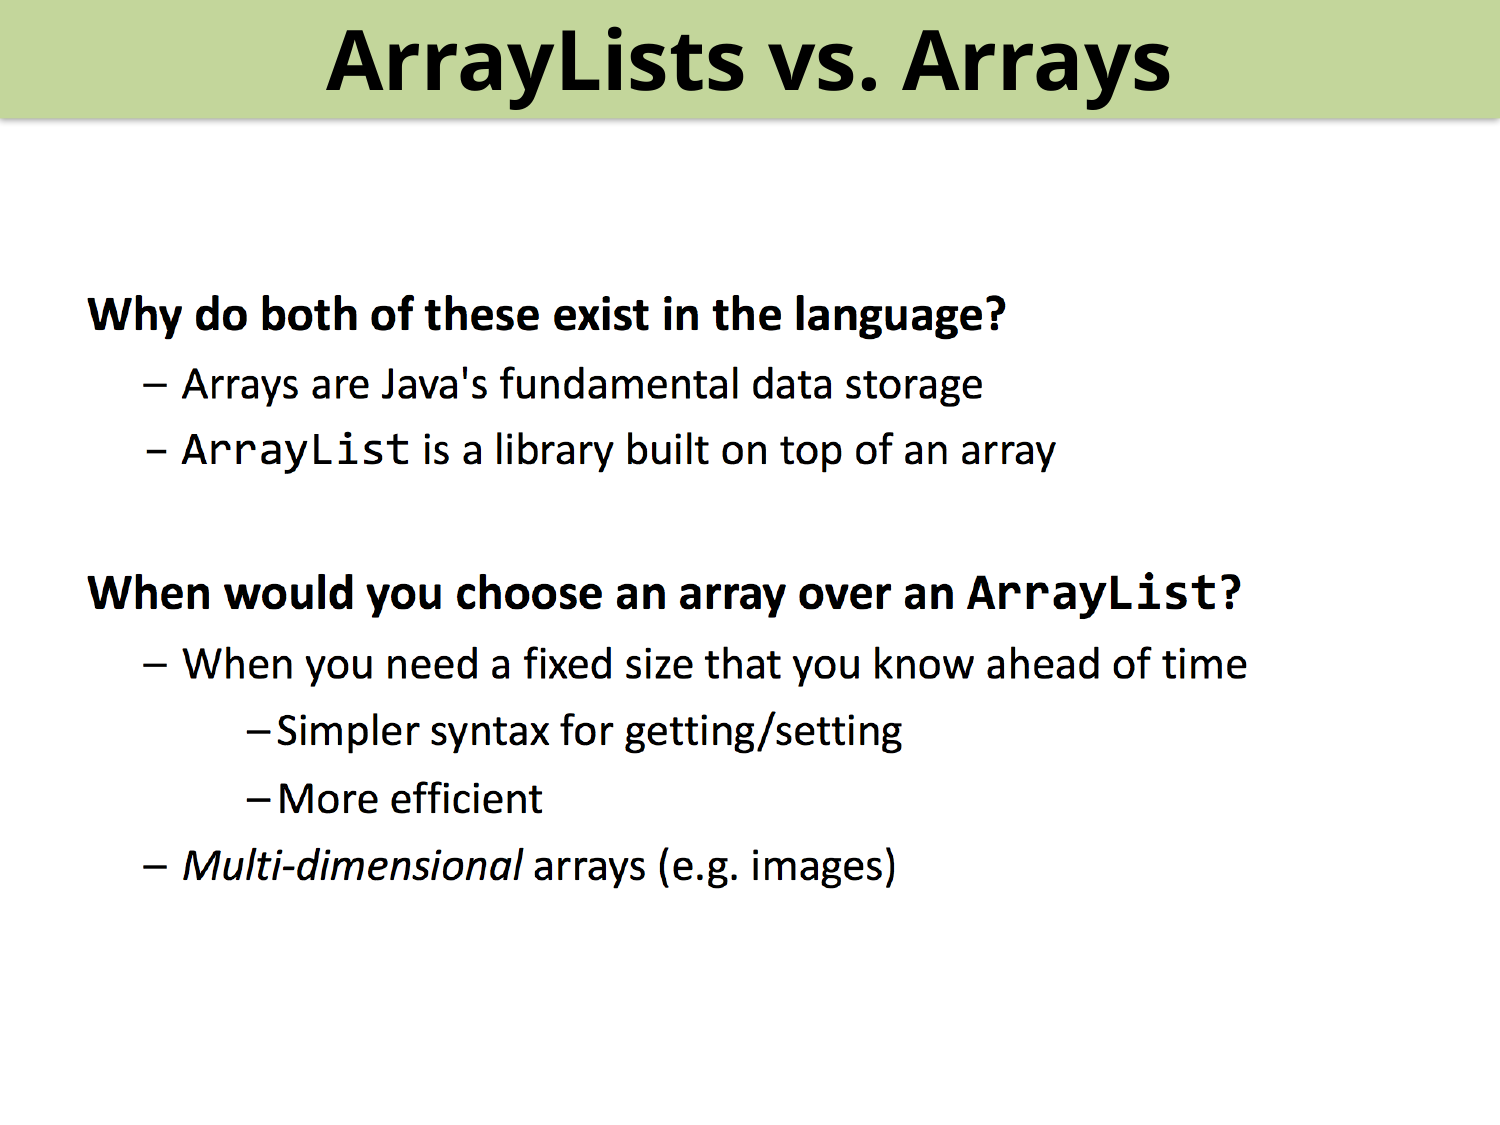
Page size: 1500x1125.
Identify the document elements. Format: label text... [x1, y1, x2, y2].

text_box ArrayLists vs. Arrays [0, 0, 1500, 122]
picture [0, 222, 1500, 901]
